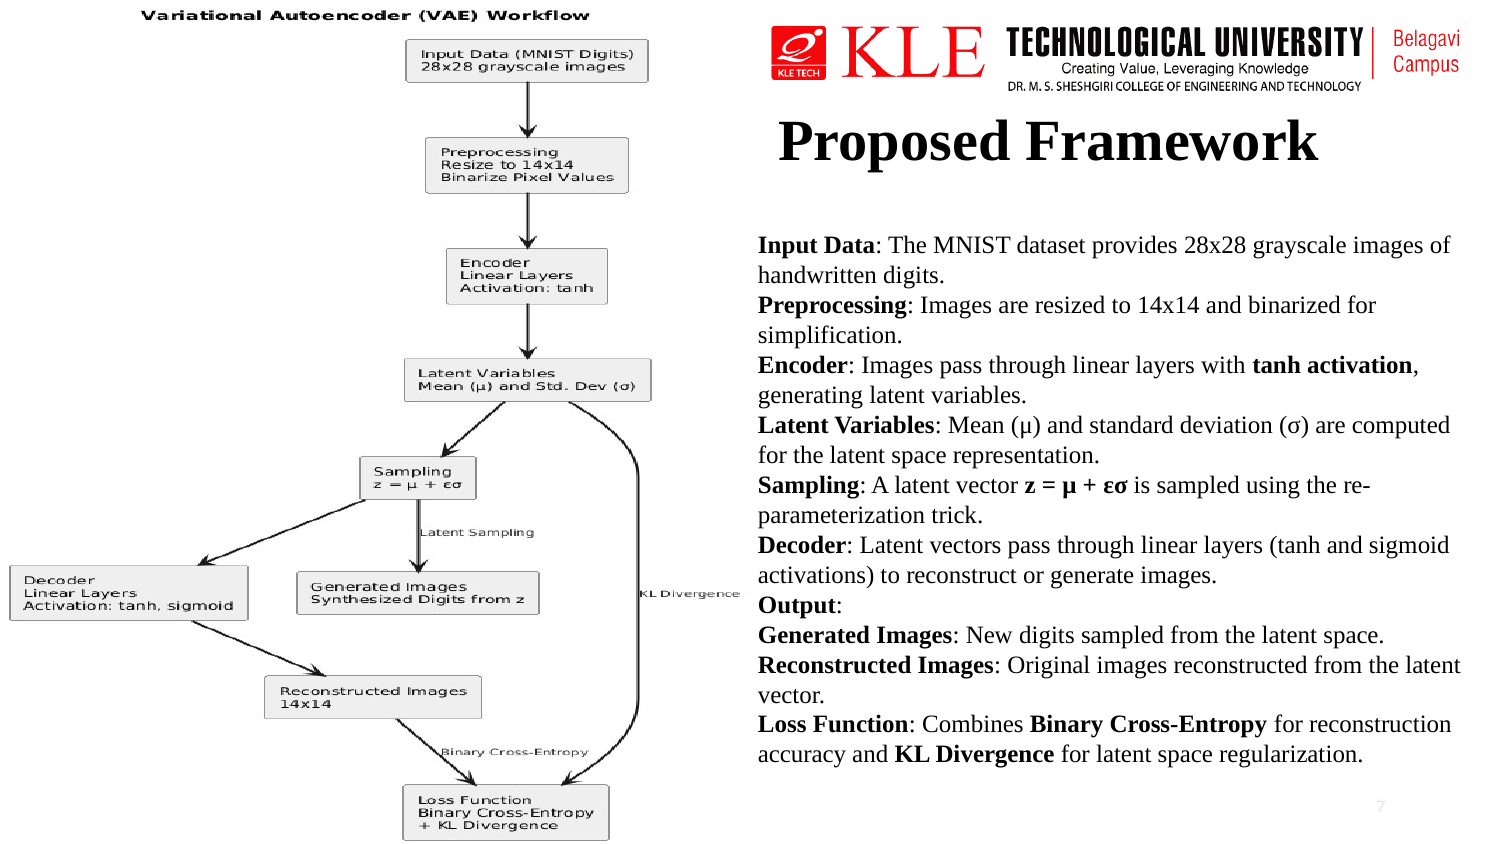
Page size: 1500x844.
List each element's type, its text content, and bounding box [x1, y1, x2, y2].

picture [767, 18, 1470, 97]
picture [0, 0, 751, 844]
text_box Input Data: The MNIST dataset provides 28x28 grayscale images of handwritten digits. Preprocessing: Images are resized to 14x14 and binarized for simplification. Encoder: Images pass through linear layers with tanh activation, generating latent variables. Latent Variables: Mean (μ) and standard deviation (σ) are computed for the latent space representation. Sampling: A latent vector z = μ + εσ is sampled using the re-parameterization trick. Decoder: Latent vectors pass through linear layers (tanh and sigmoid activations) to reconstruct or generate images. Output: Generated Images: New digits sampled from the latent space. Reconstructed Images: Original images reconstructed from the latent vector. Loss Function: Combines Binary Cross-Entropy for reconstruction accuracy and KL Divergence for latent space regularization. [754, 221, 1494, 776]
slide_number 7 [1059, 782, 1397, 827]
text_box Proposed Framework [767, 105, 1356, 221]
